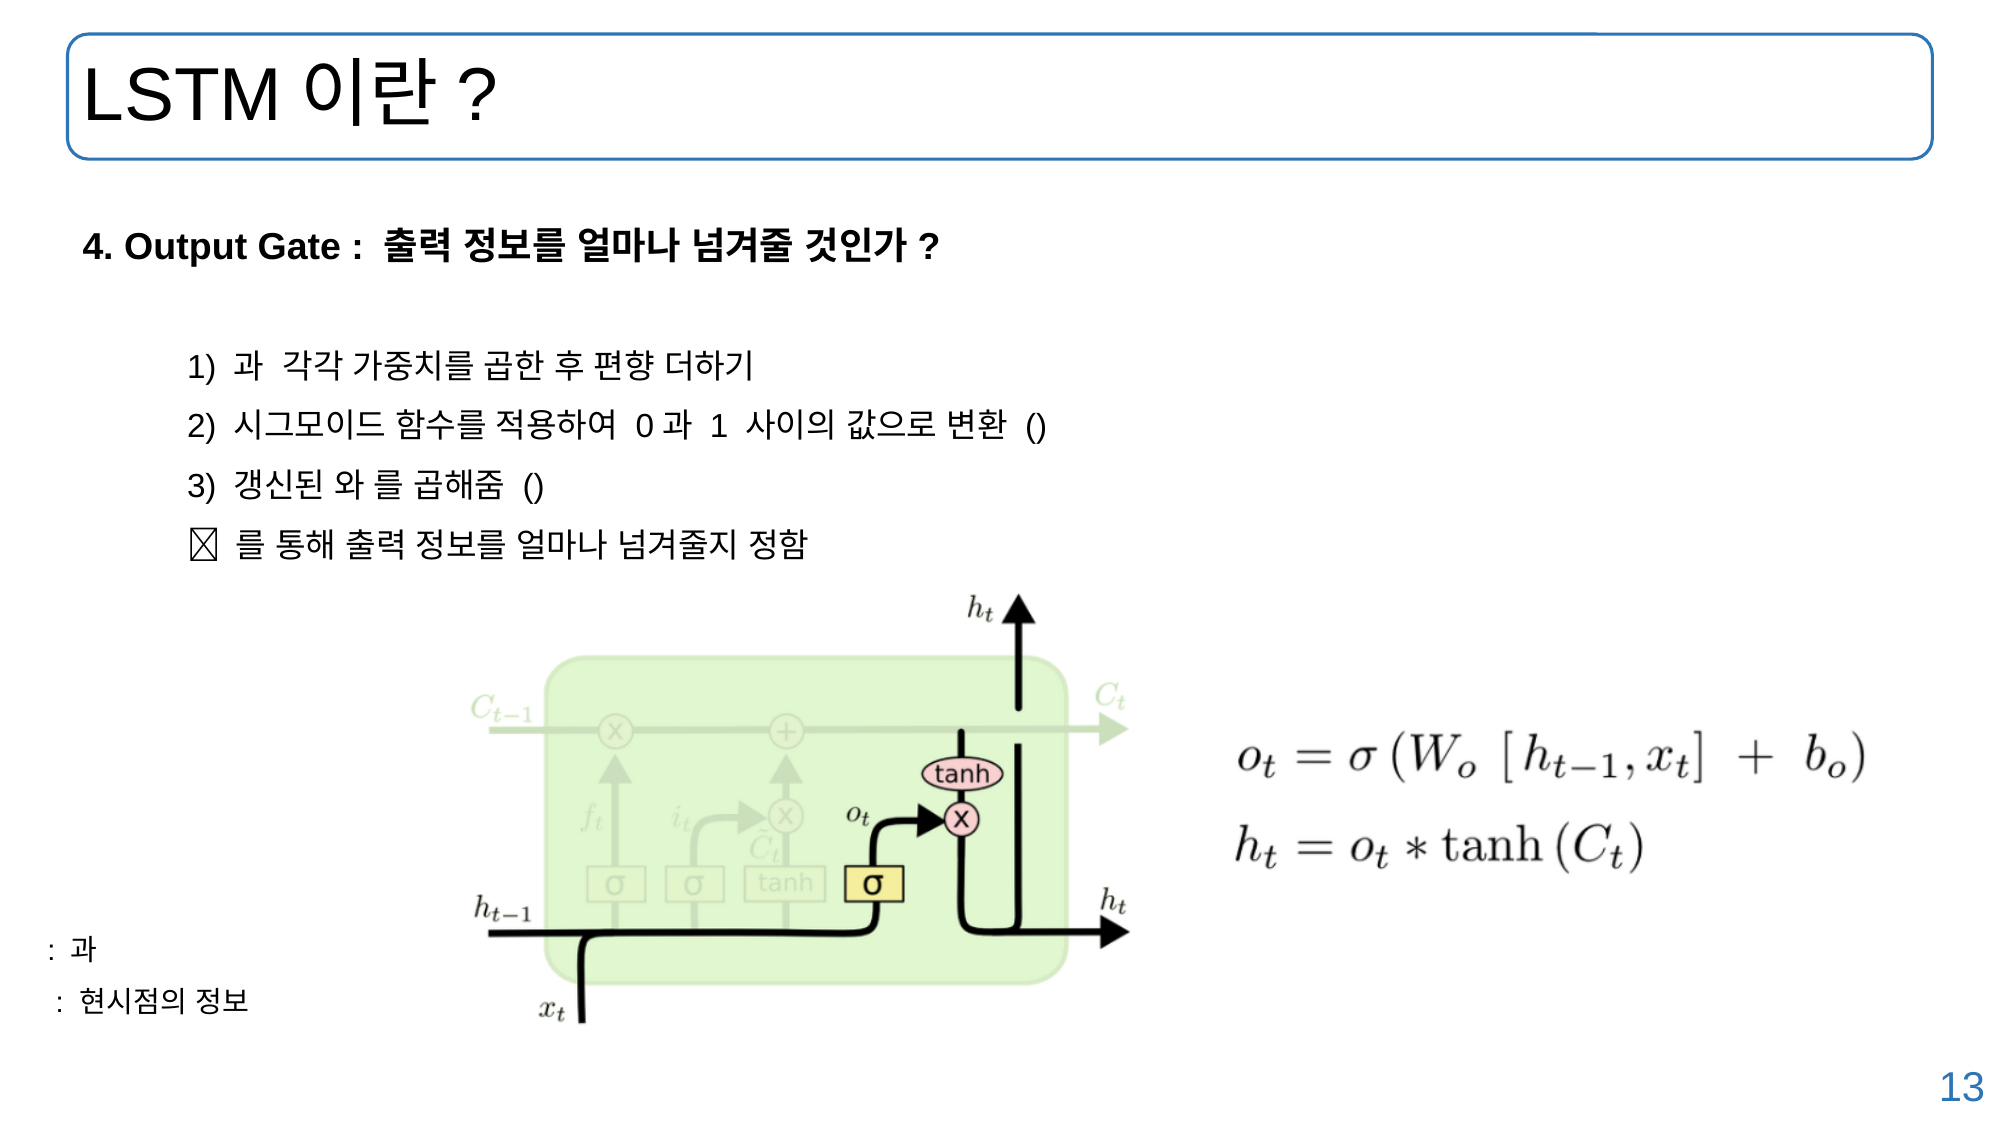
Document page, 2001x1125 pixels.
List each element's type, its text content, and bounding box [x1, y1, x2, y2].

title LSTM이란? [67, 34, 1933, 160]
picture [451, 575, 1148, 1034]
picture [1228, 726, 1869, 883]
list 4. Output Gate : 출력 정보를 얼마나 넘겨줄 것인가? [67, 192, 1933, 1022]
